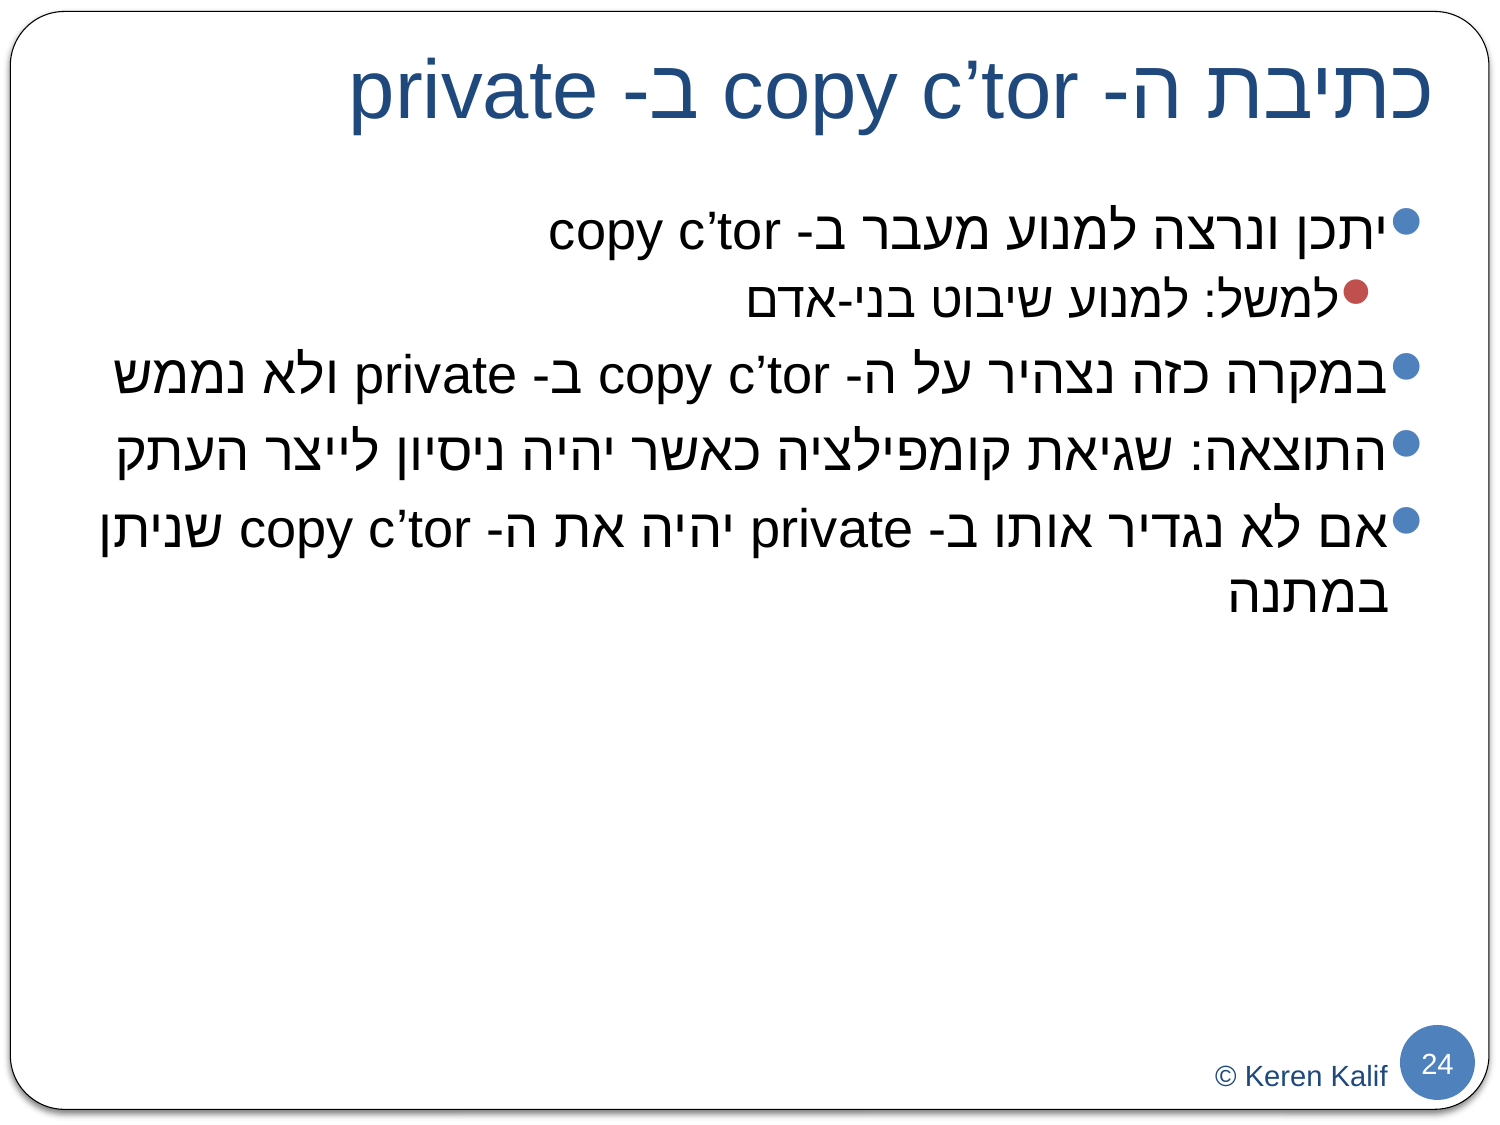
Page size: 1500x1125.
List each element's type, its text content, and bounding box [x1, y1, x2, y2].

slide_number 24 [1399, 1024, 1475, 1100]
footer © Keren Kalif [1200, 1037, 1500, 1113]
list יתכן ונרצה למנוע מעבר ב- copy c’tor למשל: למנוע שיבוט בני-אדם במקרה כזה נצהיר על ה- copy c’tor ב- private ולא נממש התוצאה: שגיאת קומפילציה כאשר יהיה ניסיון לייצר העתק אם לא נגדיר אותו ב- private יהיה את ה- copy c’tor שניתן במתנה [49, 187, 1451, 1038]
title כתיבת ה- copy c’tor ב- private [49, 0, 1451, 151]
